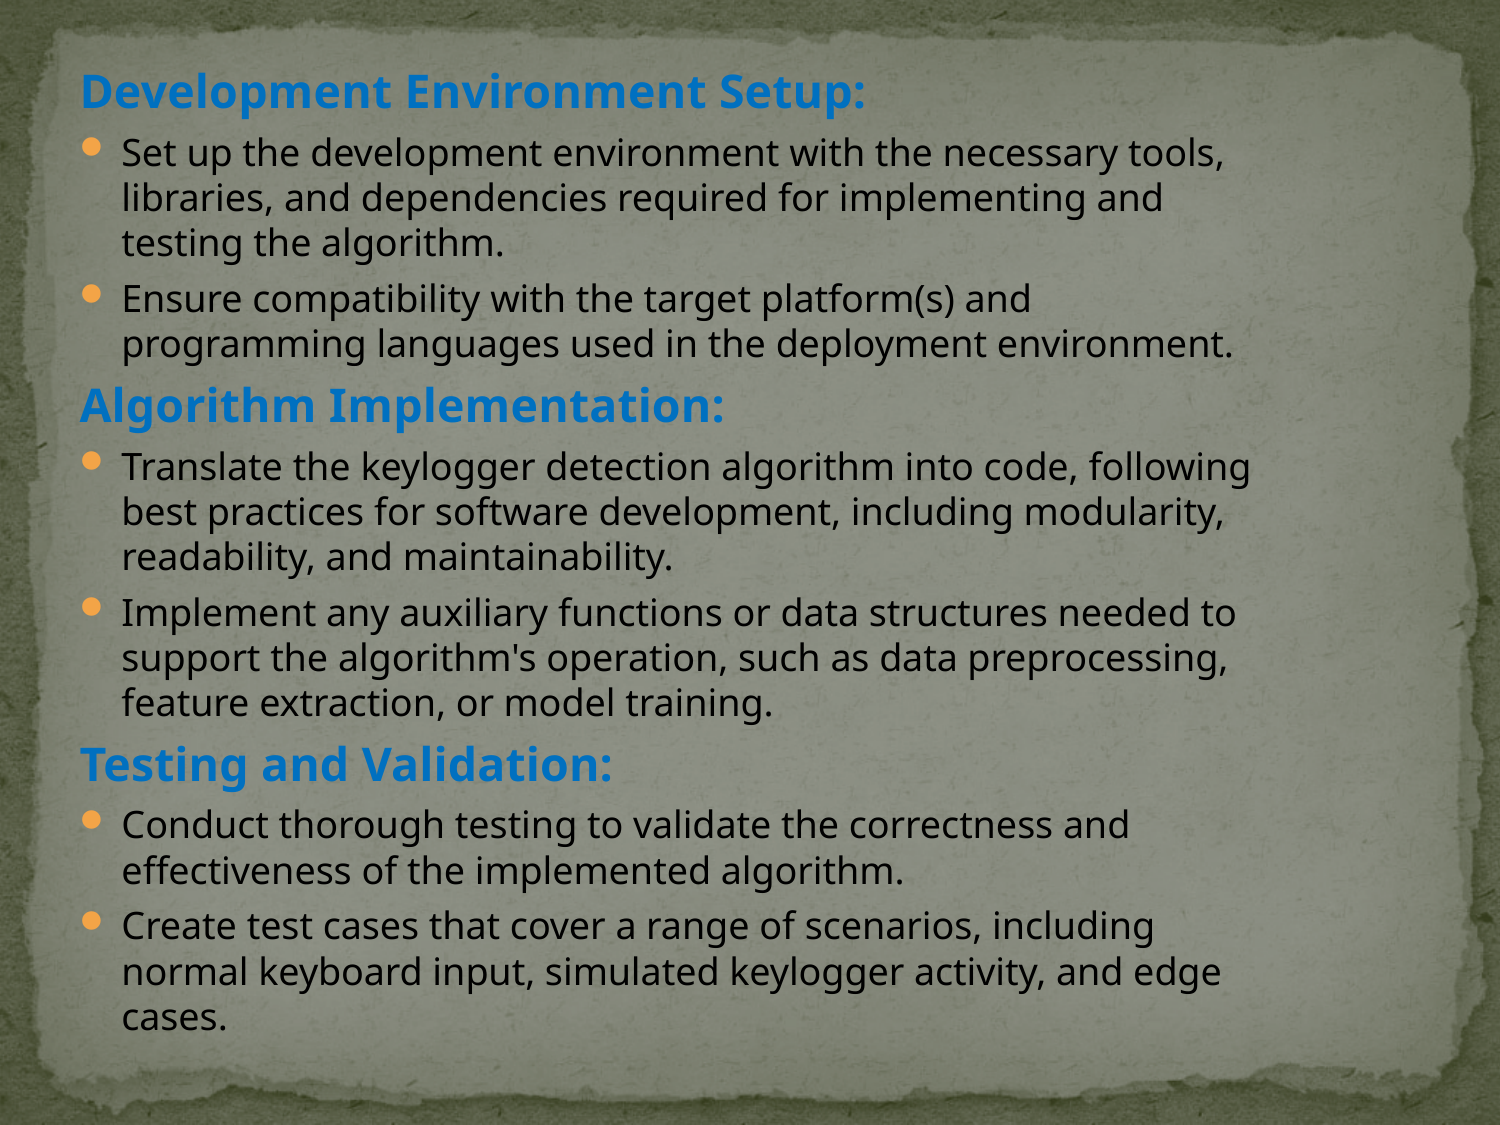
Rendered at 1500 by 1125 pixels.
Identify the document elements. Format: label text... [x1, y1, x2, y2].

list Development Environment Setup: Set up the development environment with the necessary tools, libraries, and dependencies required for implementing and testing the algorithm. Ensure compatibility with the target platform(s) and programming languages used in the deployment environment. Algorithm Implementation: Translate the keylogger detection algorithm into code, following best practices for software development, including modularity, readability, and maintainability. Implement any auxiliary functions or data structures needed to support the algorithm's operation, such as data preprocessing, feature extraction, or model training. Testing and Validation: Conduct thorough testing to validate the correctness and effectiveness of the implemented algorithm. Create test cases that cover a range of scenarios, including normal keyboard input, simulated keylogger activity, and edge cases. [64, 54, 1290, 1051]
